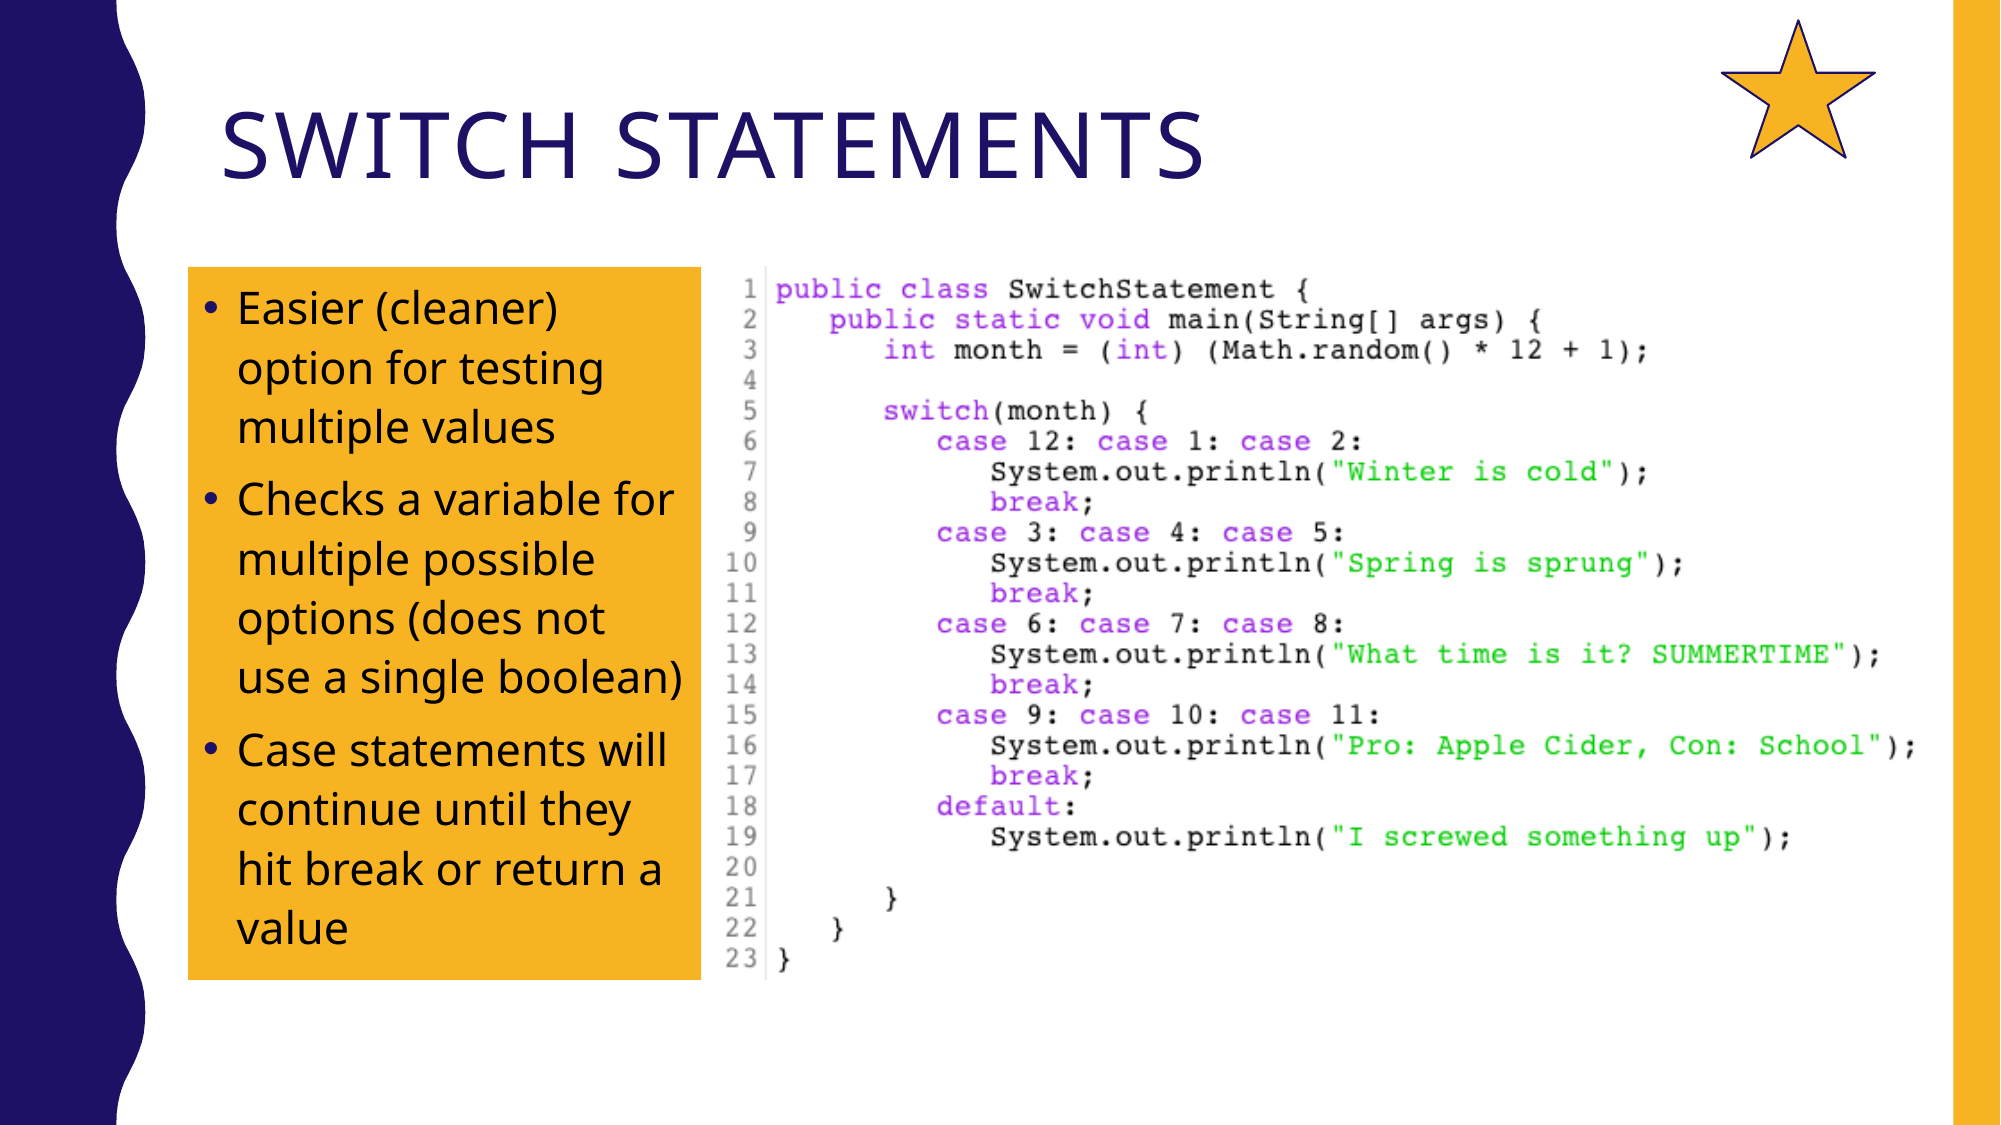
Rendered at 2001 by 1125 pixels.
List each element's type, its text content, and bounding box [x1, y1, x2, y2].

picture [726, 266, 1938, 980]
title Switch statements [205, 92, 1316, 207]
text_box [1720, 19, 1876, 159]
list Easier (cleaner) option for testing multiple values Checks a variable for multiple possible options (does not use a single boolean) Case statements will continue until they hit break or return a value [188, 266, 702, 980]
